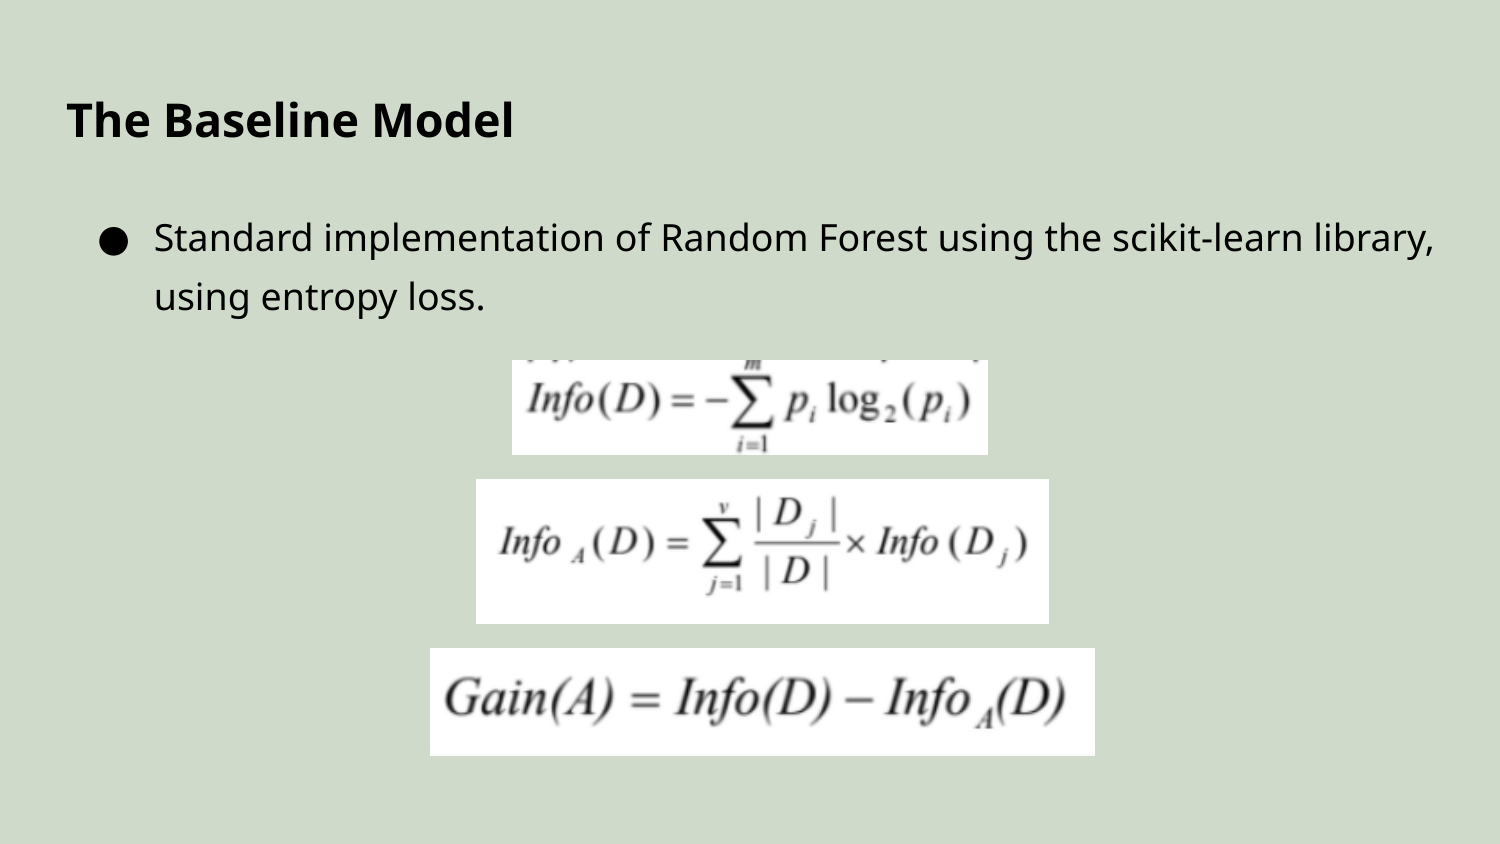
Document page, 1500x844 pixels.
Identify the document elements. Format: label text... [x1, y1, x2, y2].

title The Baseline Model [51, 72, 1449, 167]
picture [476, 479, 1049, 624]
picture [429, 647, 1096, 757]
list Standard implementation of Random Forest using the scikit-learn library, using entropy loss. [63, 189, 1462, 750]
picture [512, 360, 988, 455]
